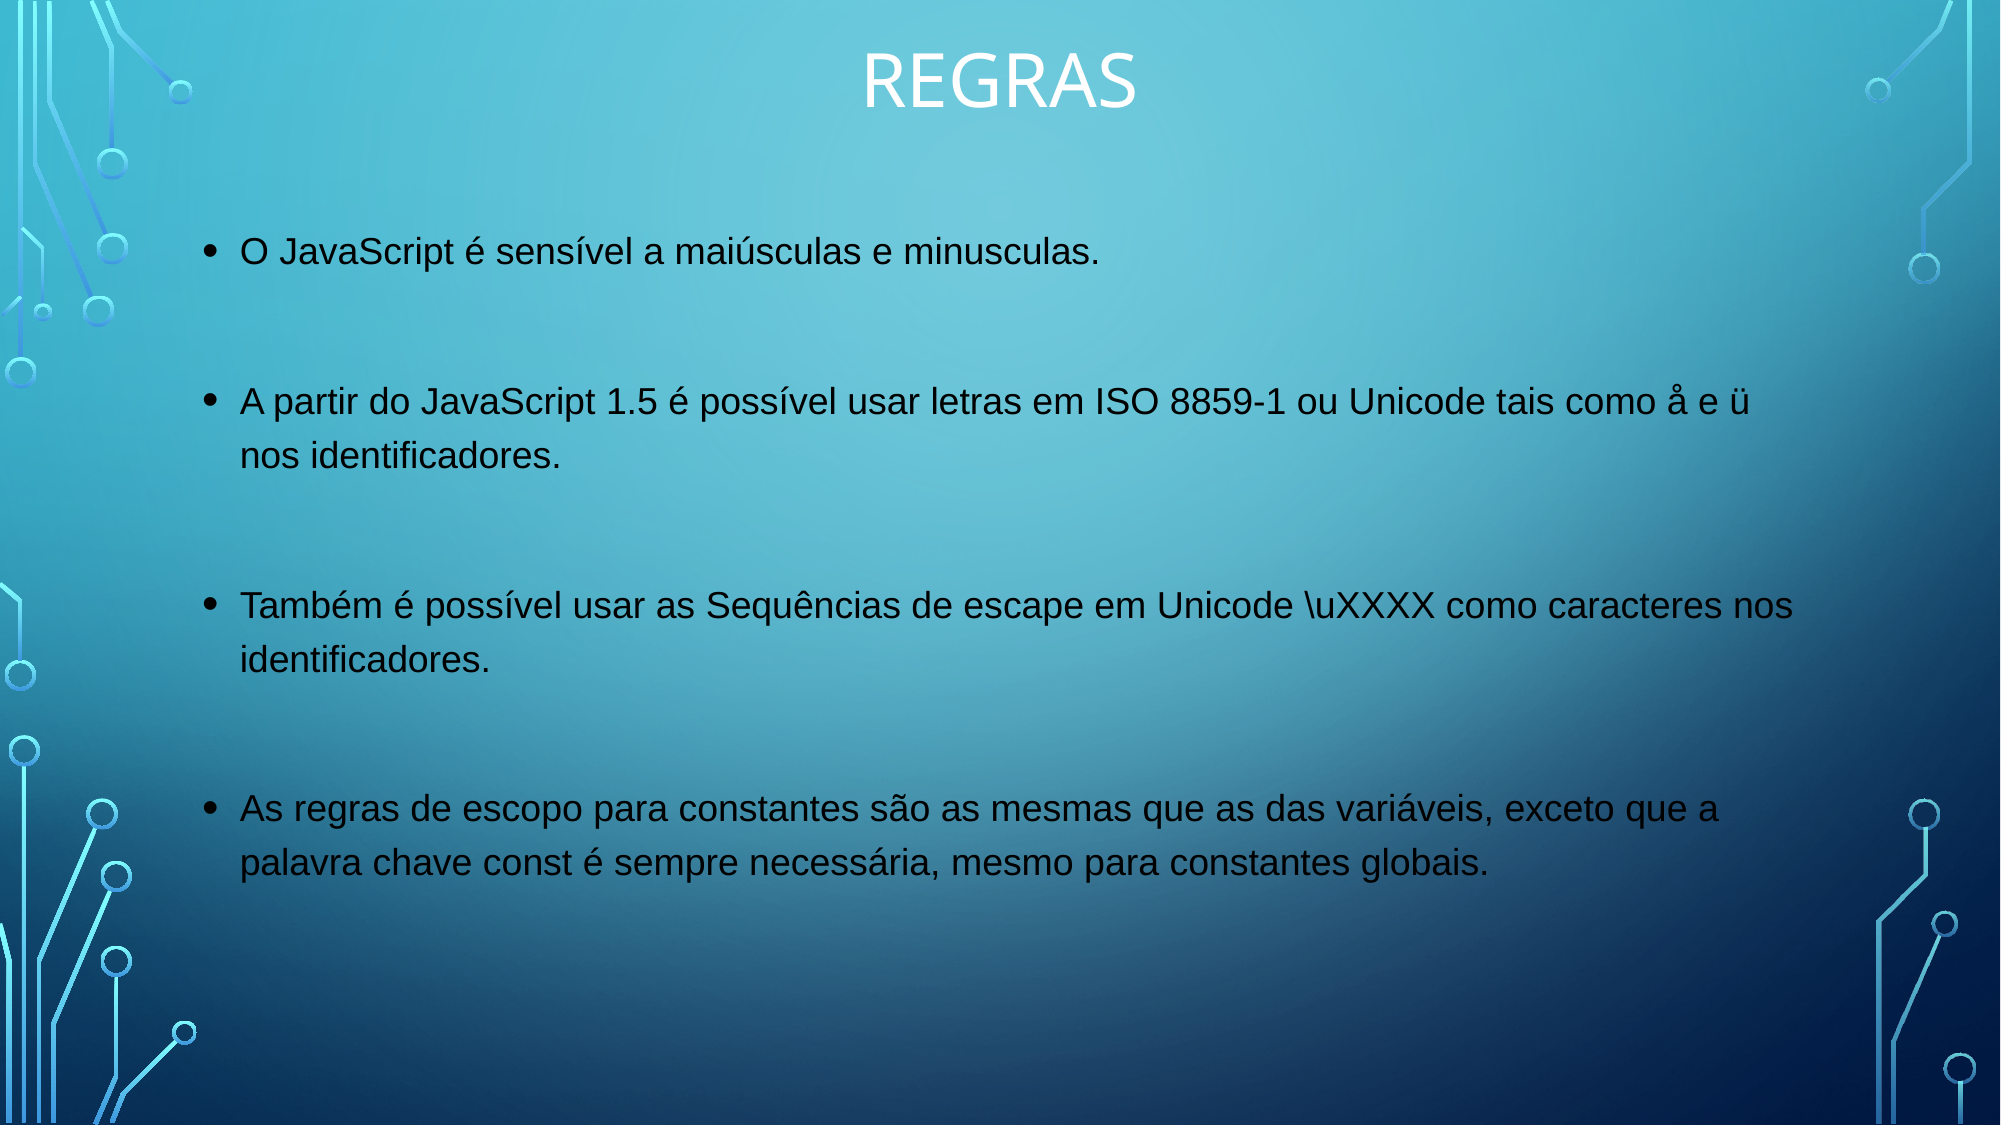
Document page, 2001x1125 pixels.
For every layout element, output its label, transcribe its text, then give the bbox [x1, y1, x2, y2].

title Regras [187, 33, 1813, 135]
list O JavaScript é sensível a maiúsculas e minusculas. A partir do JavaScript 1.5 é possível usar letras em ISO 8859-1 ou Unicode tais como å e ü nos identificadores. Também é possível usar as Sequências de escape em Unicode \uXXXX como caracteres nos identificadores. As regras de escopo para constantes são as mesmas que as das variáveis, exceto que a palavra chave const é sempre necessária, mesmo para constantes globais. [187, 211, 1813, 1073]
